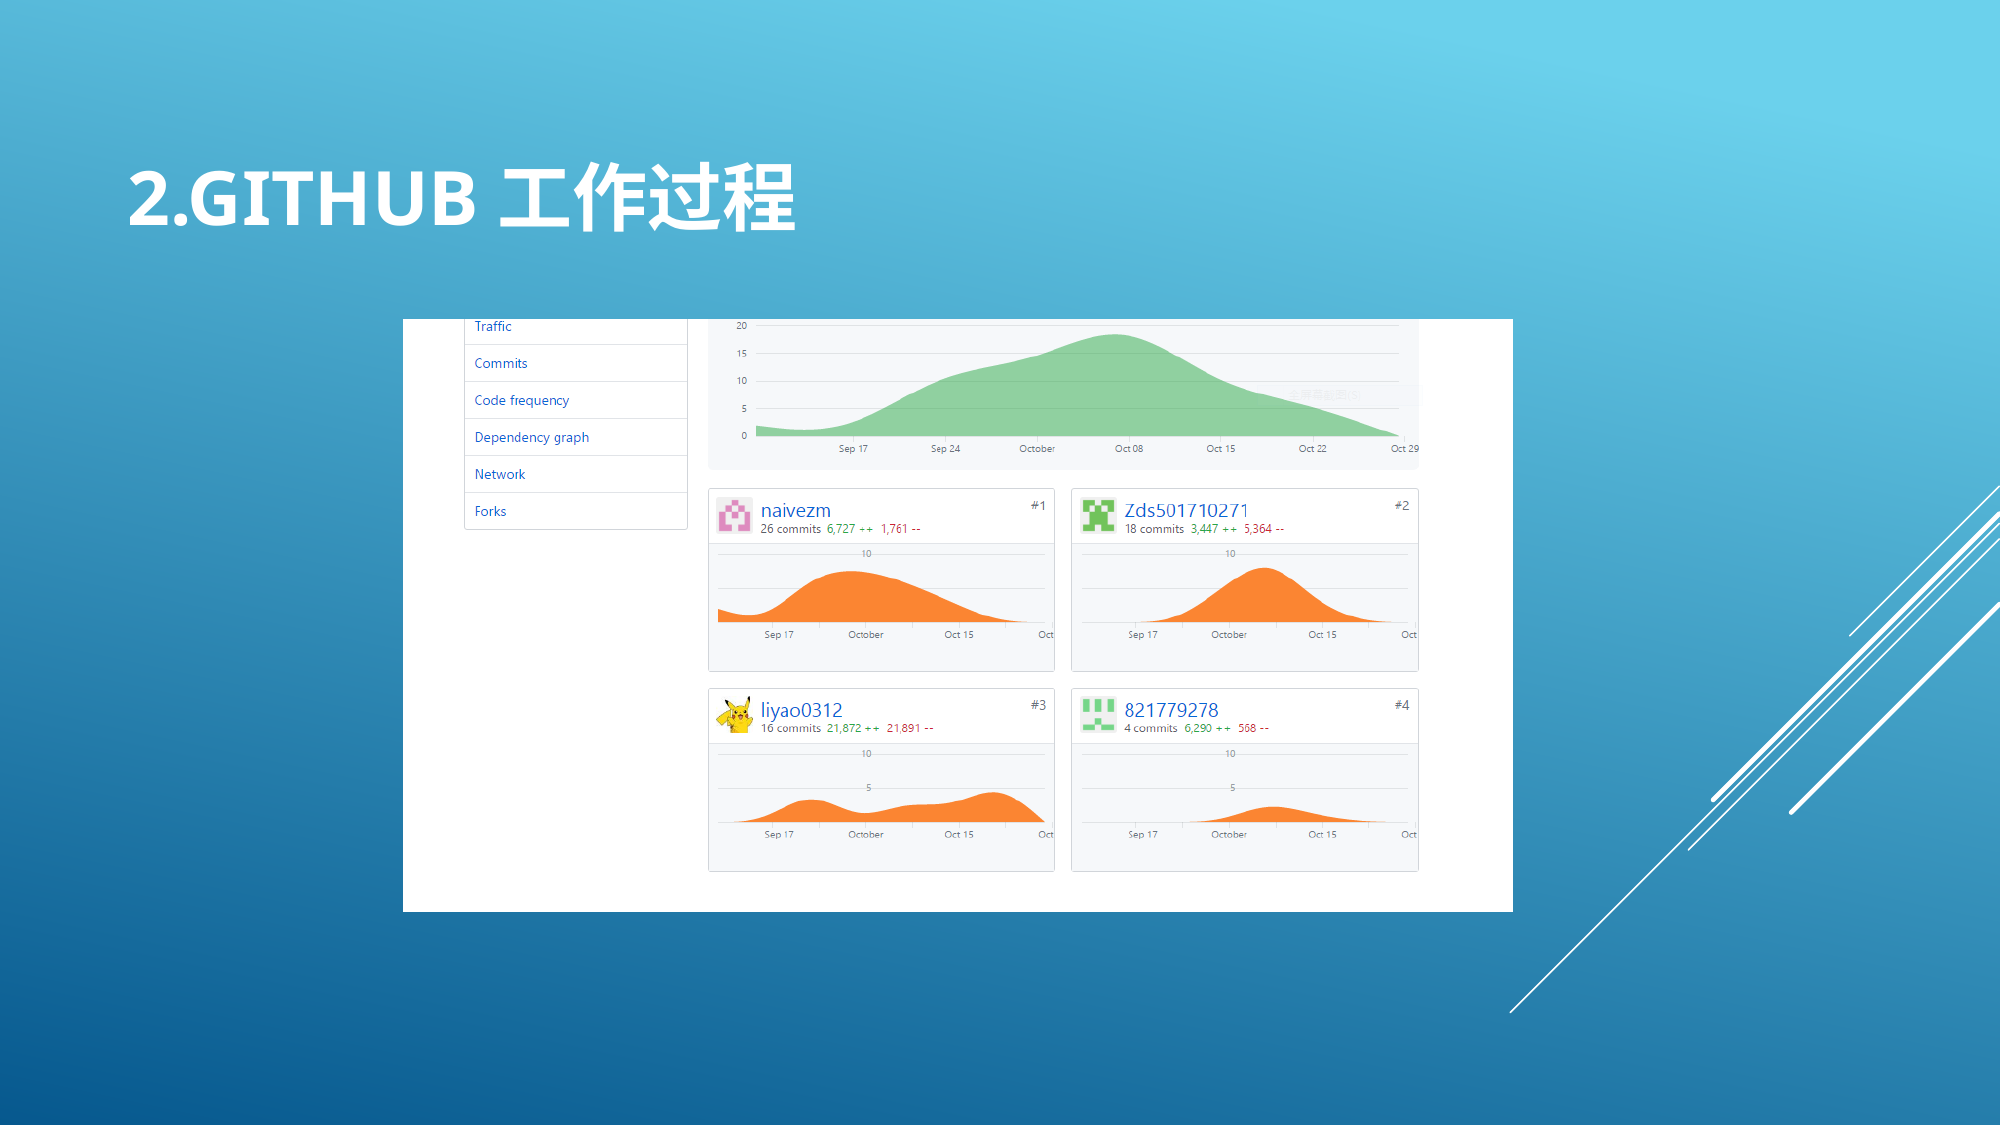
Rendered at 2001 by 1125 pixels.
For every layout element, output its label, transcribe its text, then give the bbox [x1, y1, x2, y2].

title 2.Github工作过程 [112, 71, 1513, 319]
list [402, 318, 1513, 913]
